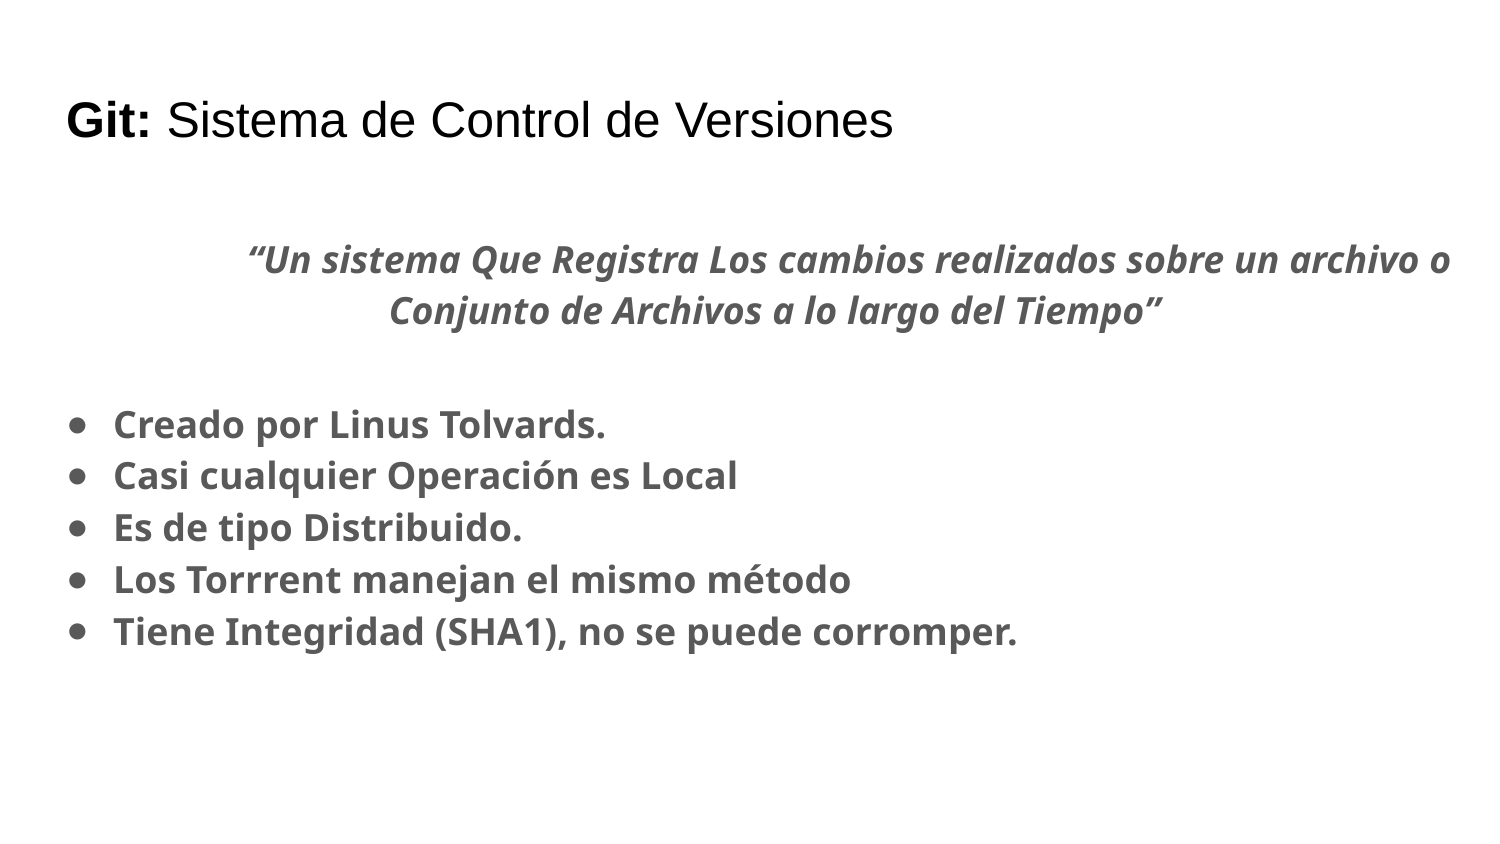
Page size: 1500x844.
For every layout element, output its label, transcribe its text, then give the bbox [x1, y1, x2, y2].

text_box “Un sistema Que Registra Los cambios realizados sobre un archivo o Conjunto de Archivos a lo largo del Tiempo” [76, 214, 1474, 348]
list Creado por Linus Tolvards. Casi cualquier Operación es Local Es de tipo Distribuido. Los Torrrent manejan el mismo método Tiene Integridad (SHA1), no se puede corromper. [51, 378, 1449, 796]
title Git: Sistema de Control de Versiones [51, 72, 1449, 167]
